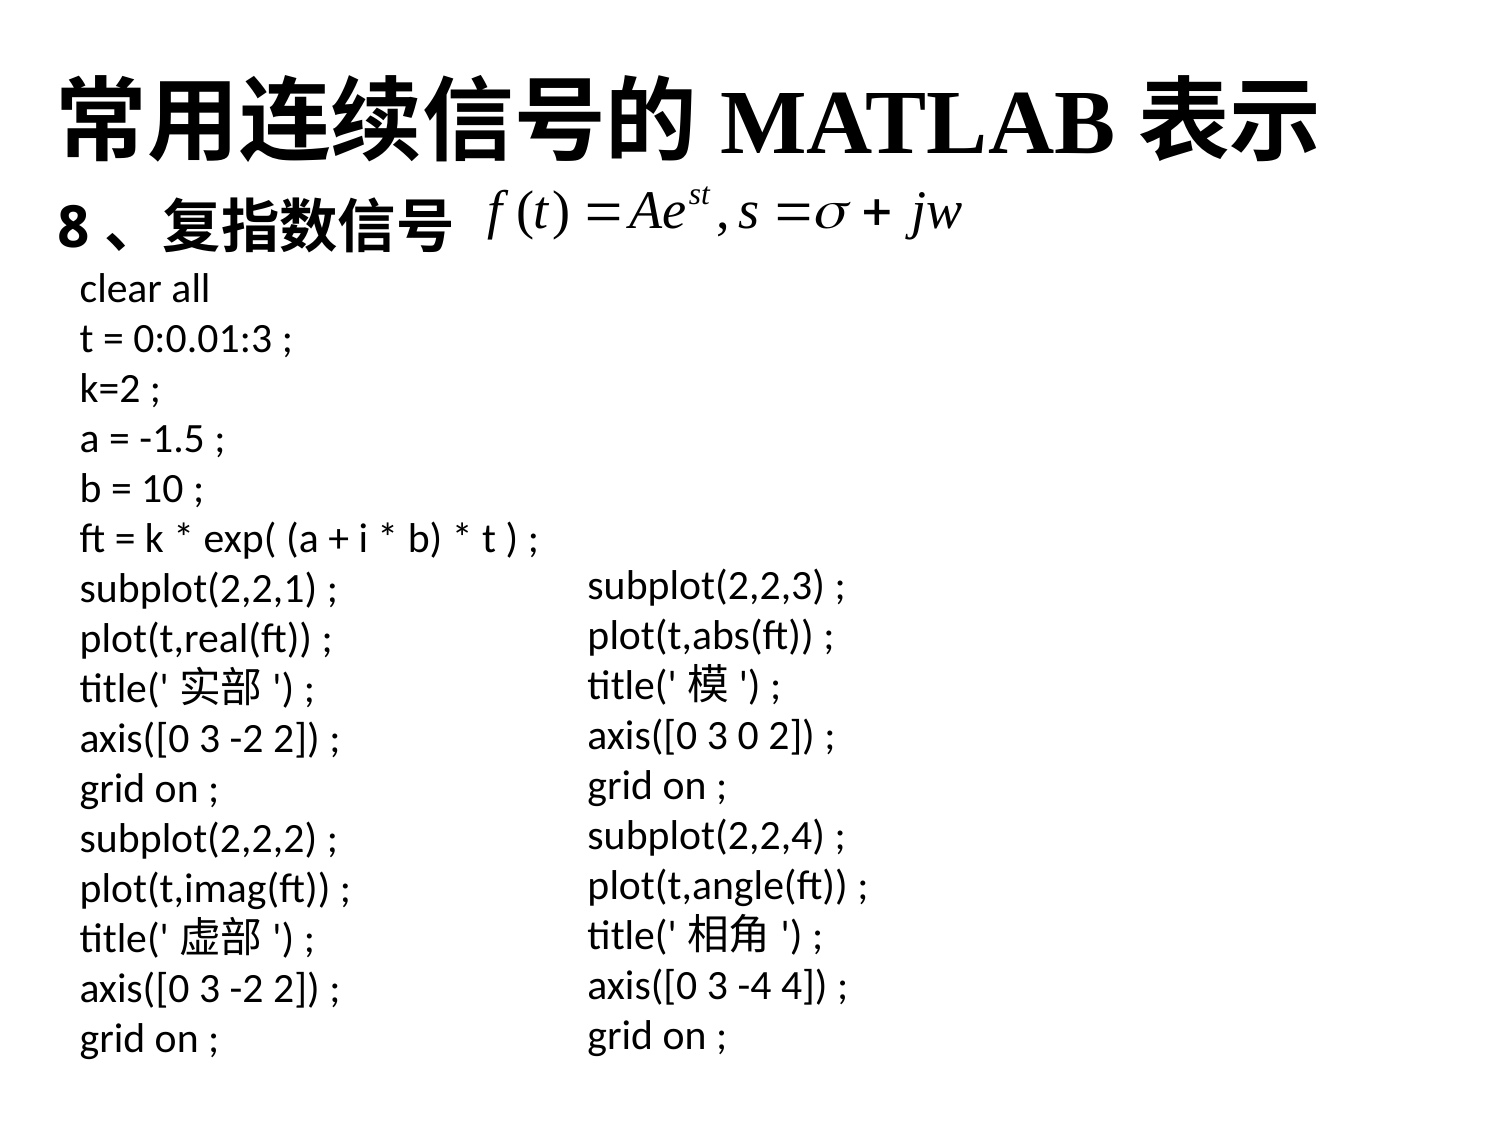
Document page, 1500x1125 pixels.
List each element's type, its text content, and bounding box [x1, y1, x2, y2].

text_box 常用连续信号的MATLAB表示 [41, 54, 1400, 153]
text_box clear all t = 0:0.01:3 ; k=2 ; a = -1.5 ; b = 10 ; ft = k * exp( (a + i * b) * t ) ; subplot(2,2,1) ; plot(t,real(ft)) ; title('实部') ; axis([0 3 -2 2]) ; grid on ; subplot(2,2,2) ; plot(t,imag(ft)) ; title('虚部') ; axis([0 3 -2 2]) ; grid on ; [64, 253, 815, 1069]
text_box subplot(2,2,3) ; plot(t,abs(ft)) ; title('模') ; axis([0 3 0 2]) ; grid on ; subplot(2,2,4) ; plot(t,angle(ft)) ; title('相角') ; axis([0 3 -4 4]) ; grid on ; [572, 550, 916, 1066]
text_box 8、复指数信号 [41, 153, 1447, 267]
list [469, 169, 972, 252]
